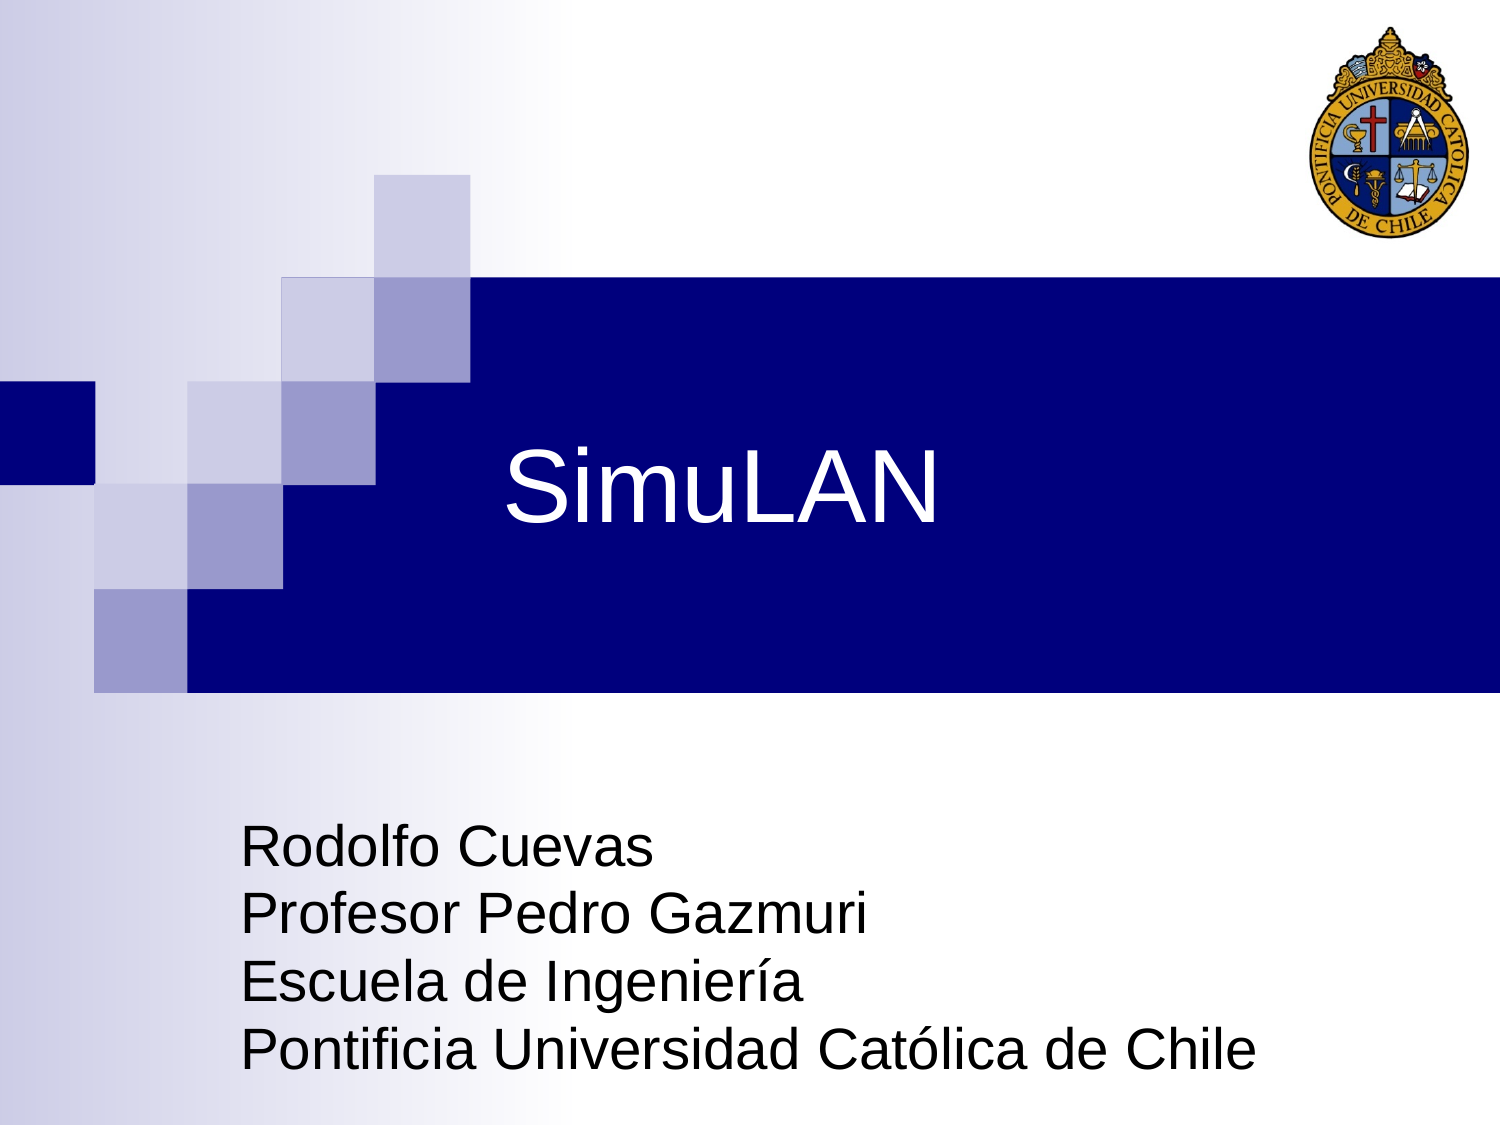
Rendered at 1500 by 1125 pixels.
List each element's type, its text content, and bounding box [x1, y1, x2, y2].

title SimuLAN [487, 299, 1476, 663]
subtitle Rodolfo Cuevas Profesor Pedro Gazmuri Escuela de Ingeniería Pontificia Universidad Católica de Chile [224, 813, 1348, 1102]
picture [1304, 18, 1474, 244]
